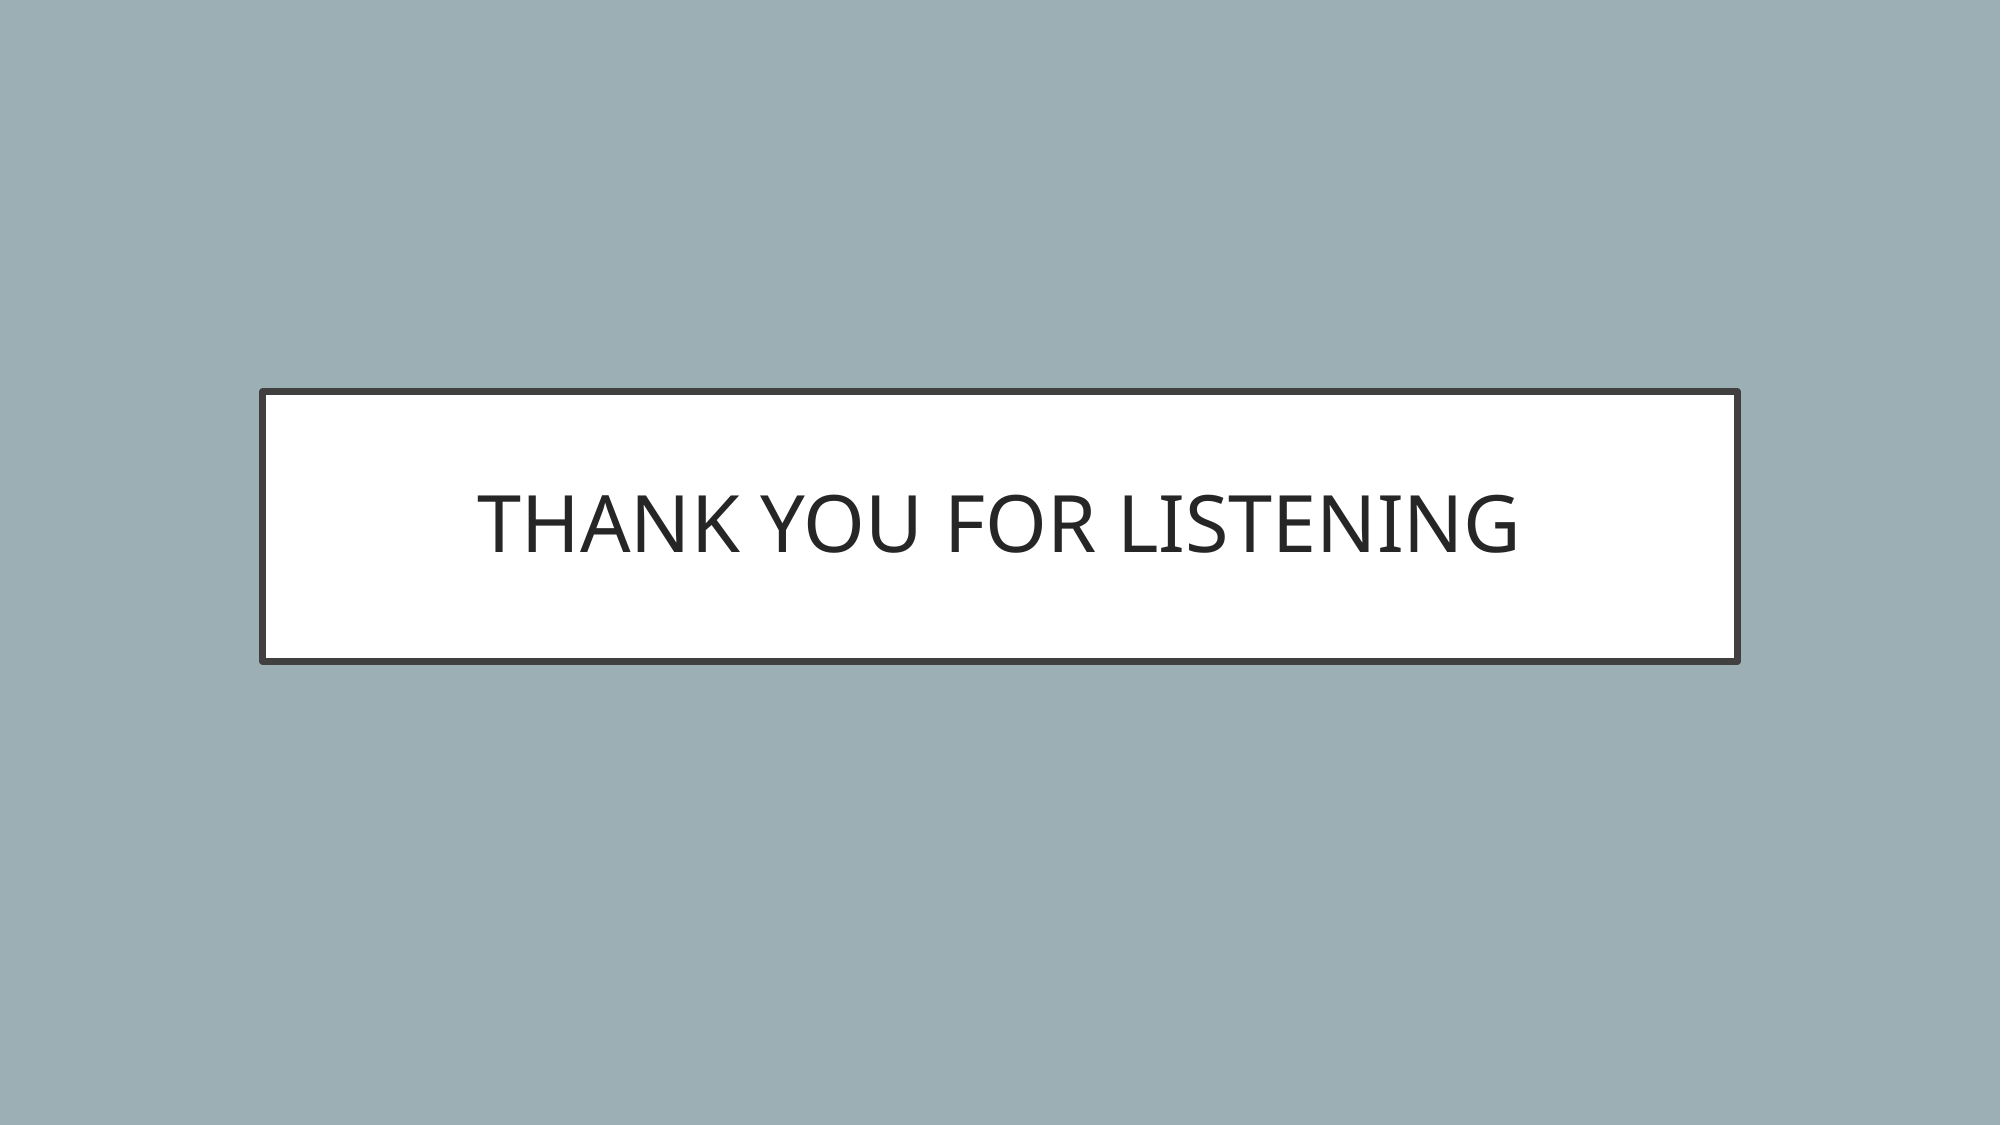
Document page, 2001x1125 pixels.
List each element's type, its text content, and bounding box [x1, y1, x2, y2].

title THANK YOU FOR LISTENING [259, 388, 1741, 665]
